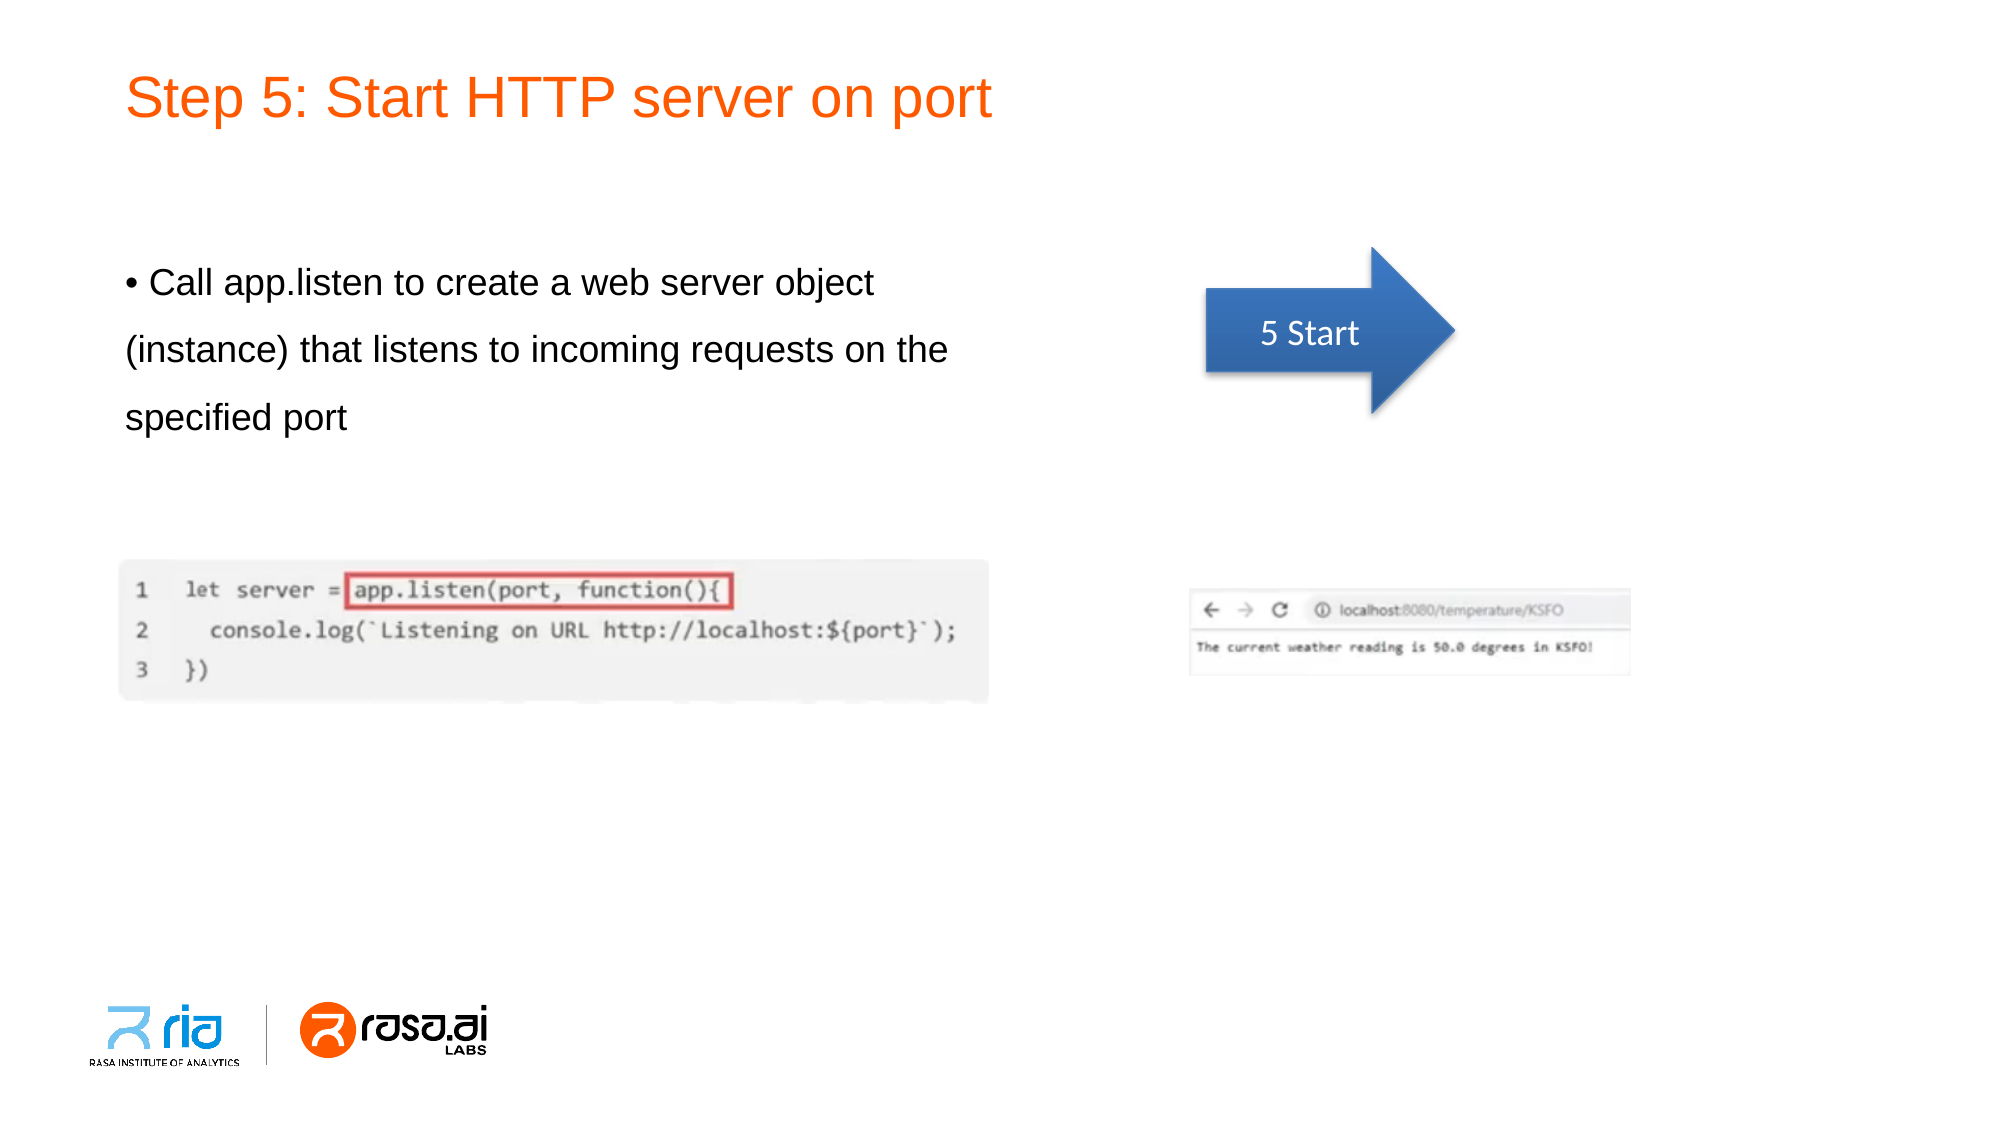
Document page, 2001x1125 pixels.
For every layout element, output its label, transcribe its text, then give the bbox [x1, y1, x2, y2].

text_box 5 Start [1205, 246, 1456, 414]
picture [118, 559, 990, 704]
picture [1188, 587, 1631, 676]
picture [78, 992, 250, 1078]
list • Call app.listen to create a web server object (instance) that listens to incoming requests on the specified port [125, 235, 1331, 432]
title Step 5: Start HTTP server on port [125, 59, 1791, 131]
